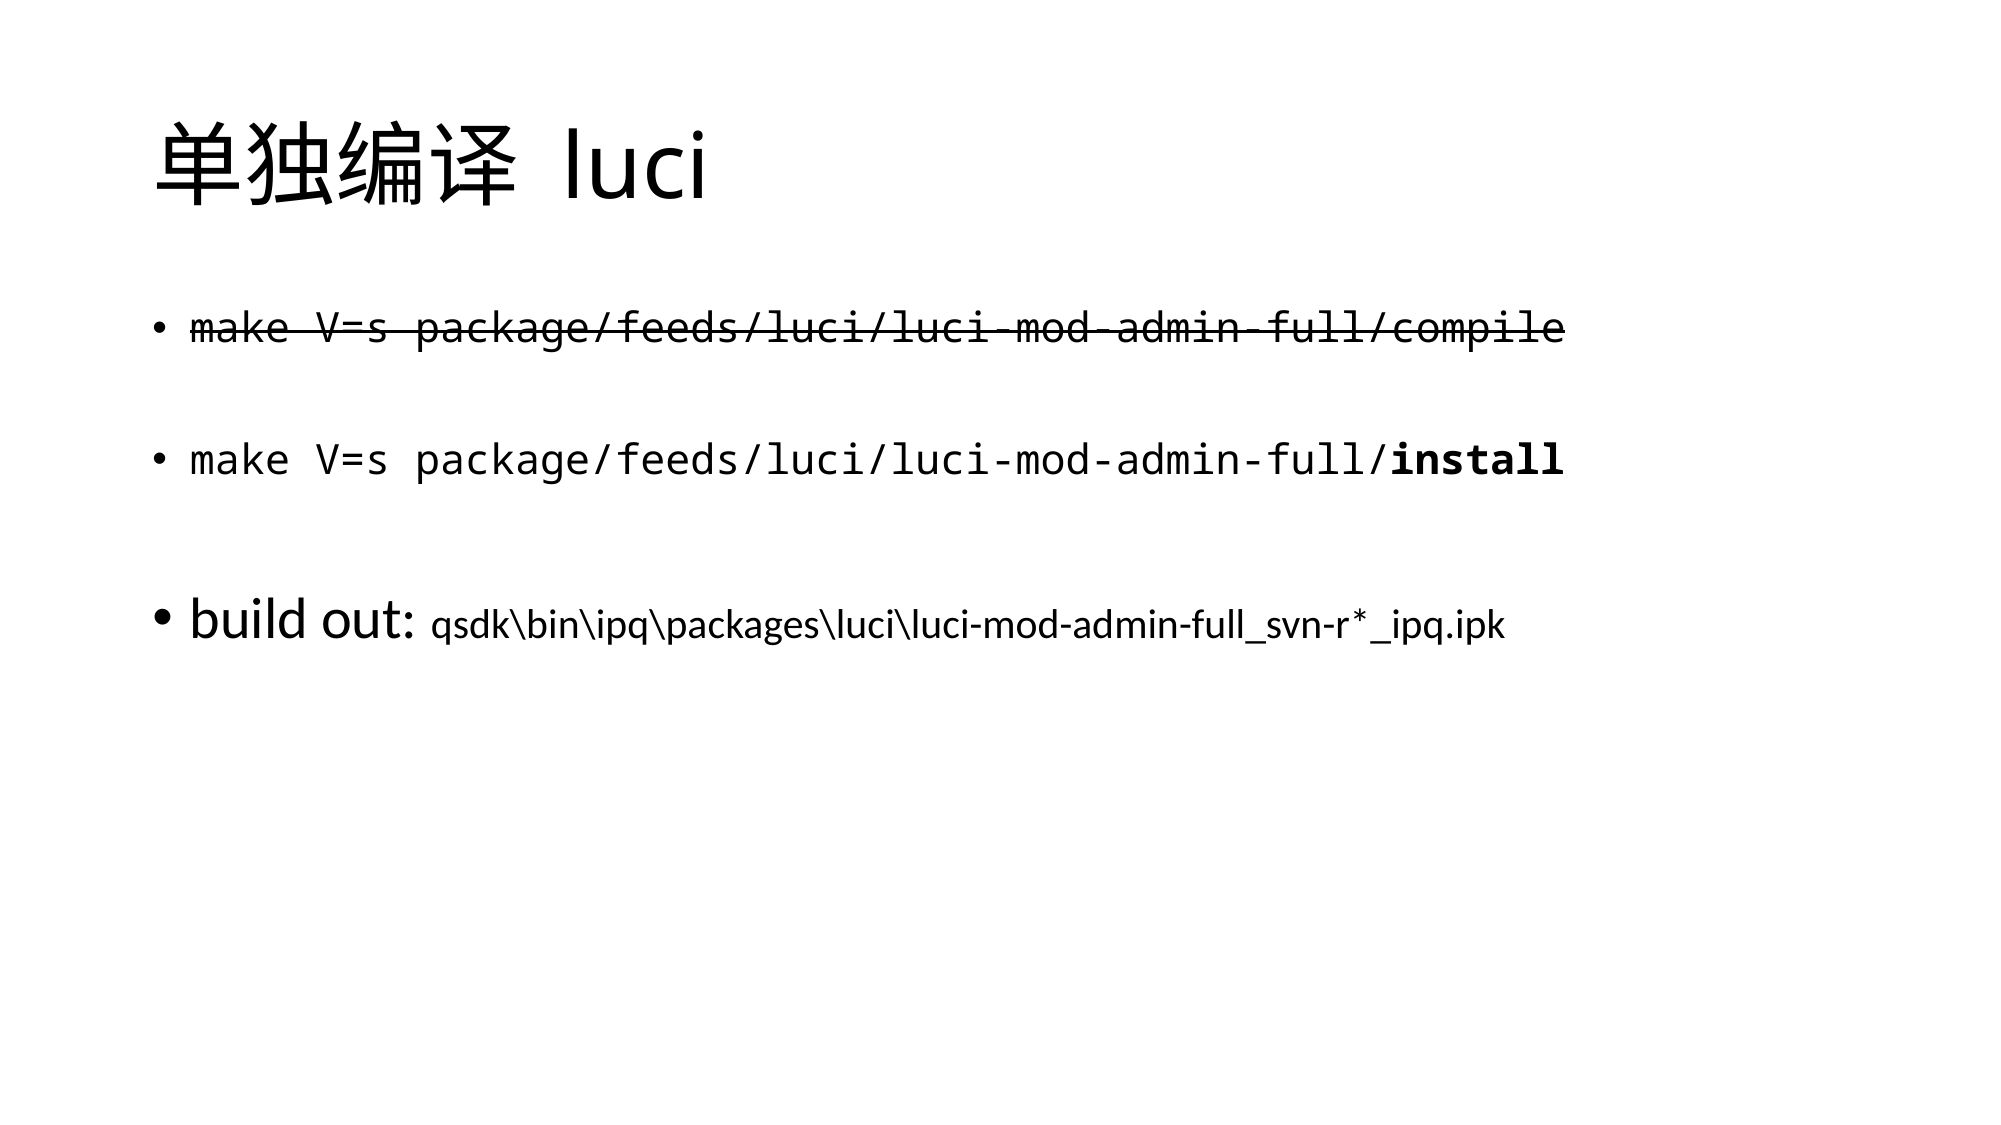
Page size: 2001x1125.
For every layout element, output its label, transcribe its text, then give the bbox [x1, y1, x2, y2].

title 单独编译 luci [137, 59, 1863, 278]
list make V=s package/feeds/luci/luci-mod-admin-full/compile make V=s package/feeds/luci/luci-mod-admin-full/install build out: qsdk\bin\ipq\packages\luci\luci-mod-admin-full_svn-r*_ipq.ipk [137, 299, 1863, 1014]
